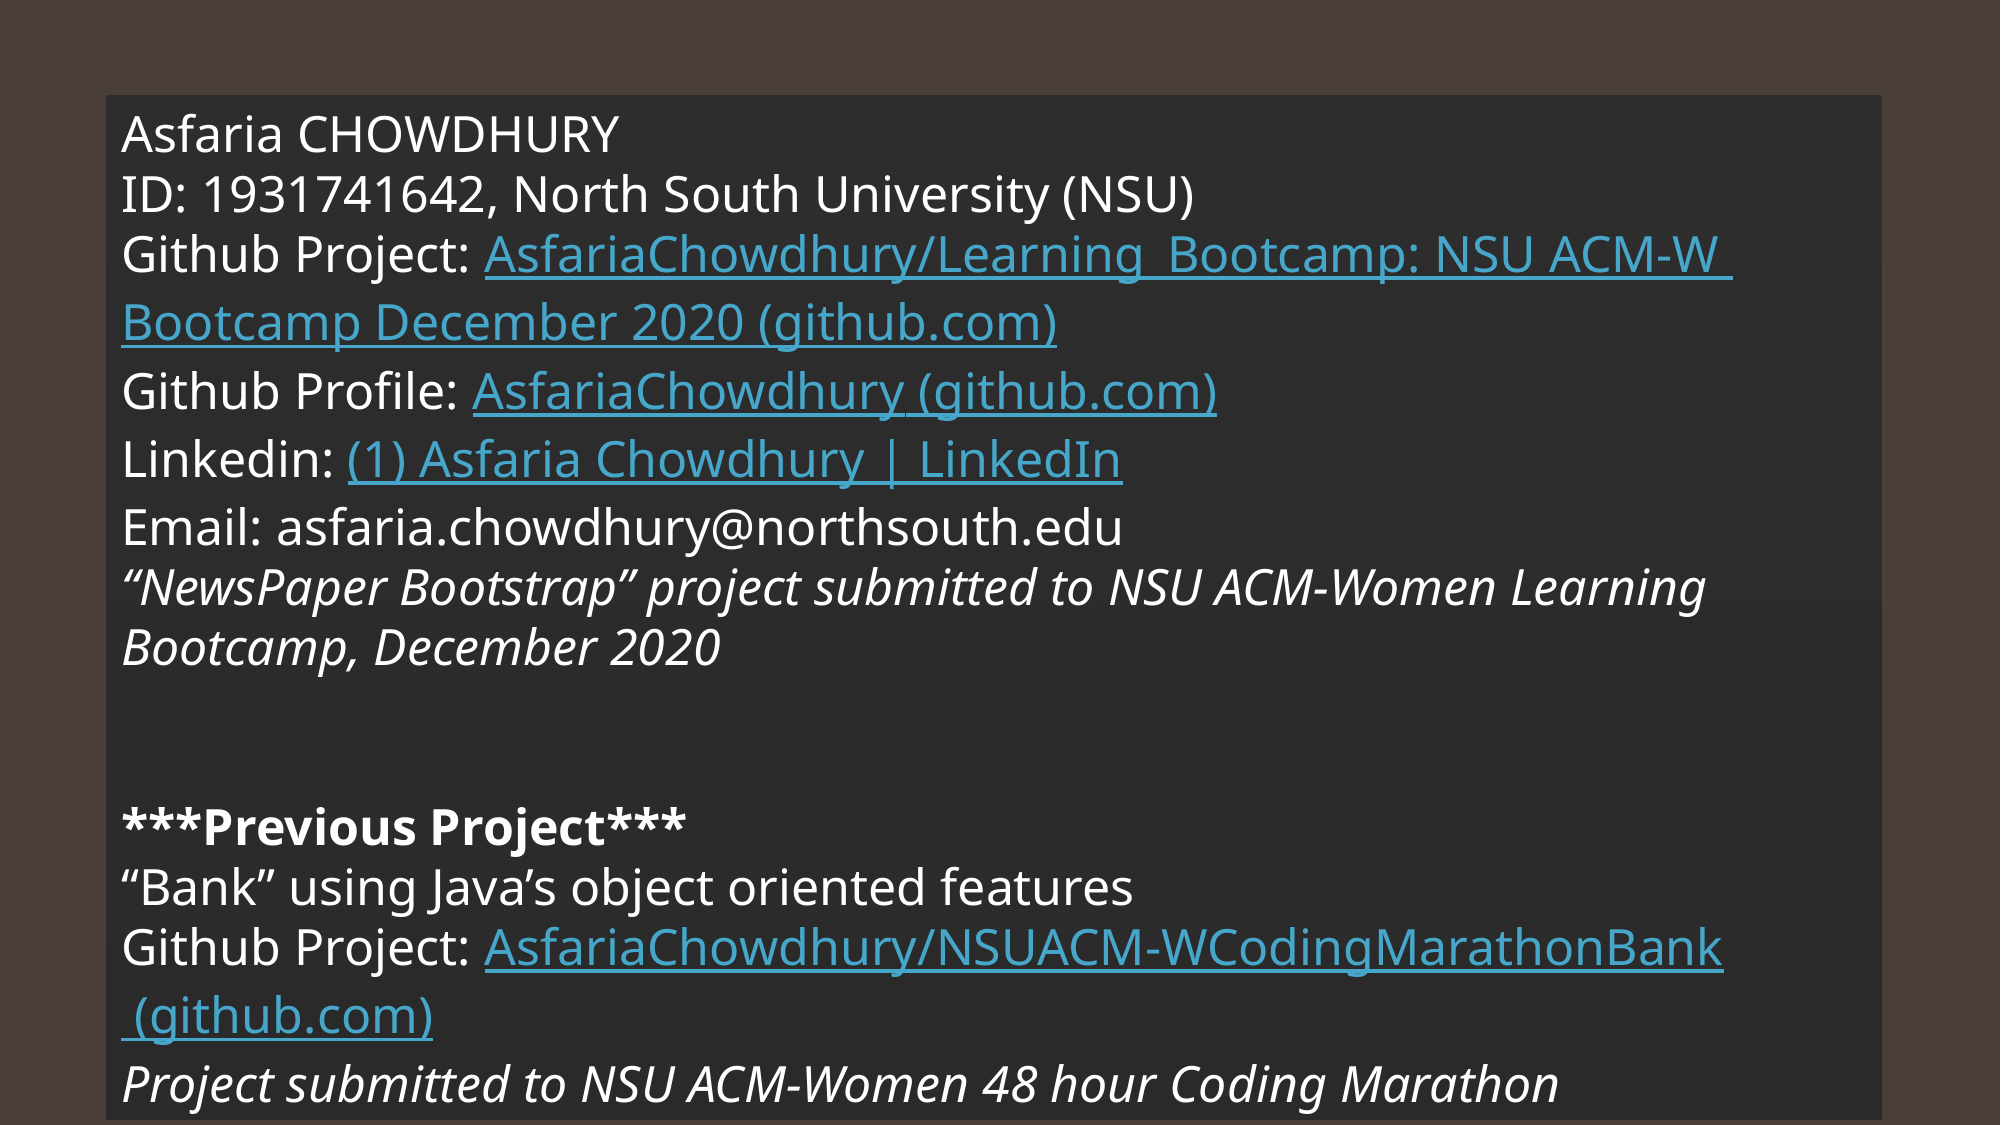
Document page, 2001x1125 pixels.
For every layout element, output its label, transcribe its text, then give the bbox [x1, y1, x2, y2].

text_box Asfaria CHOWDHURY ID: 1931741642, North South University (NSU) Github Project: AsfariaChowdhury/Learning_Bootcamp: NSU ACM-W Bootcamp December 2020 (github.com) Github Profile: AsfariaChowdhury (github.com) Linkedin: (1) Asfaria Chowdhury | LinkedIn Email: asfaria.chowdhury@northsouth.edu “NewsPaper Bootstrap” project submitted to NSU ACM-Women Learning Bootcamp, December 2020 ***Previous Project*** “Bank” using Java’s object oriented features Github Project: AsfariaChowdhury/NSUACM-WCodingMarathonBank (github.com) Project submitted to NSU ACM-Women 48 hour Coding Marathon [106, 95, 1882, 1120]
